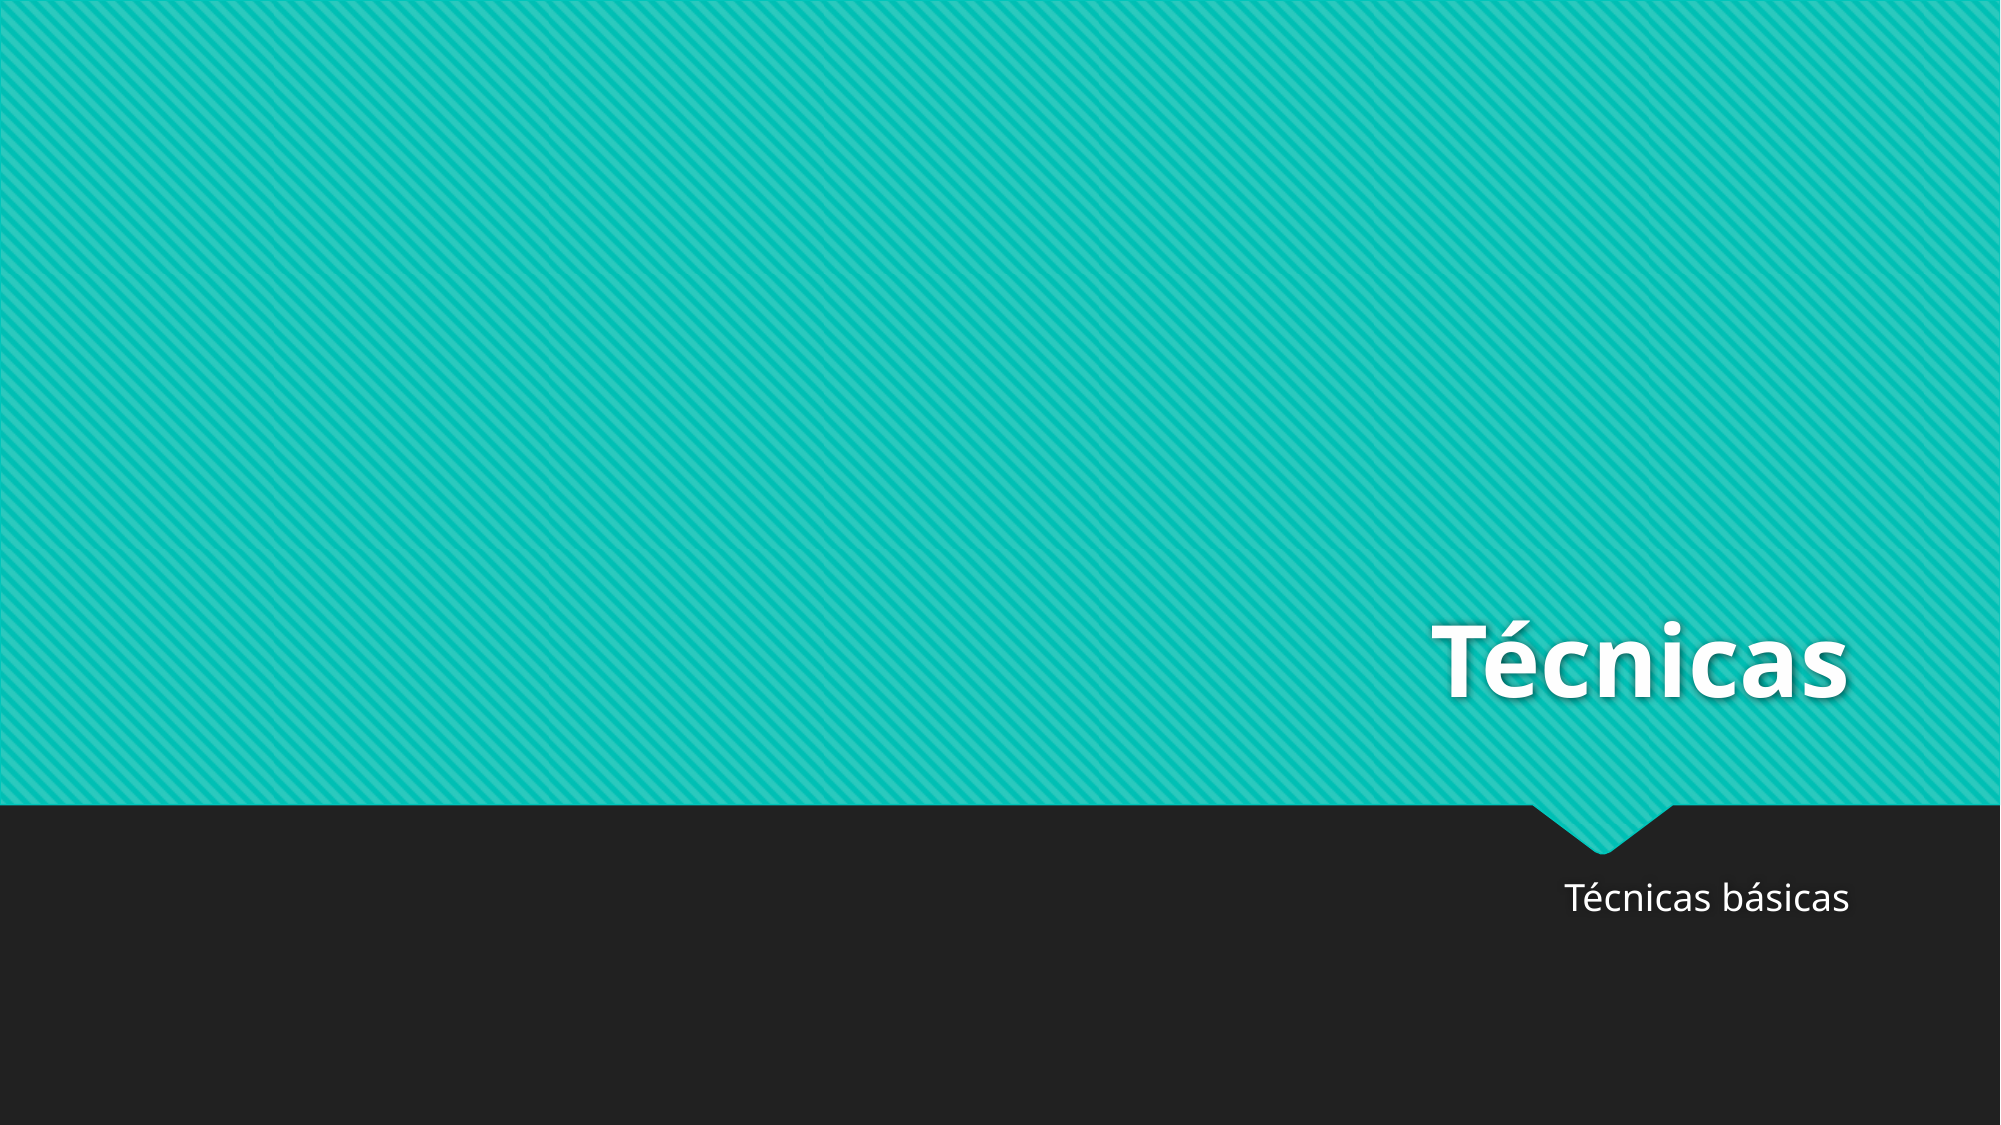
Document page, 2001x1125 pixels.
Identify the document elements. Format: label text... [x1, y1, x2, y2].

title Técnicas [132, 484, 1866, 726]
list Técnicas básicas [132, 866, 1866, 938]
